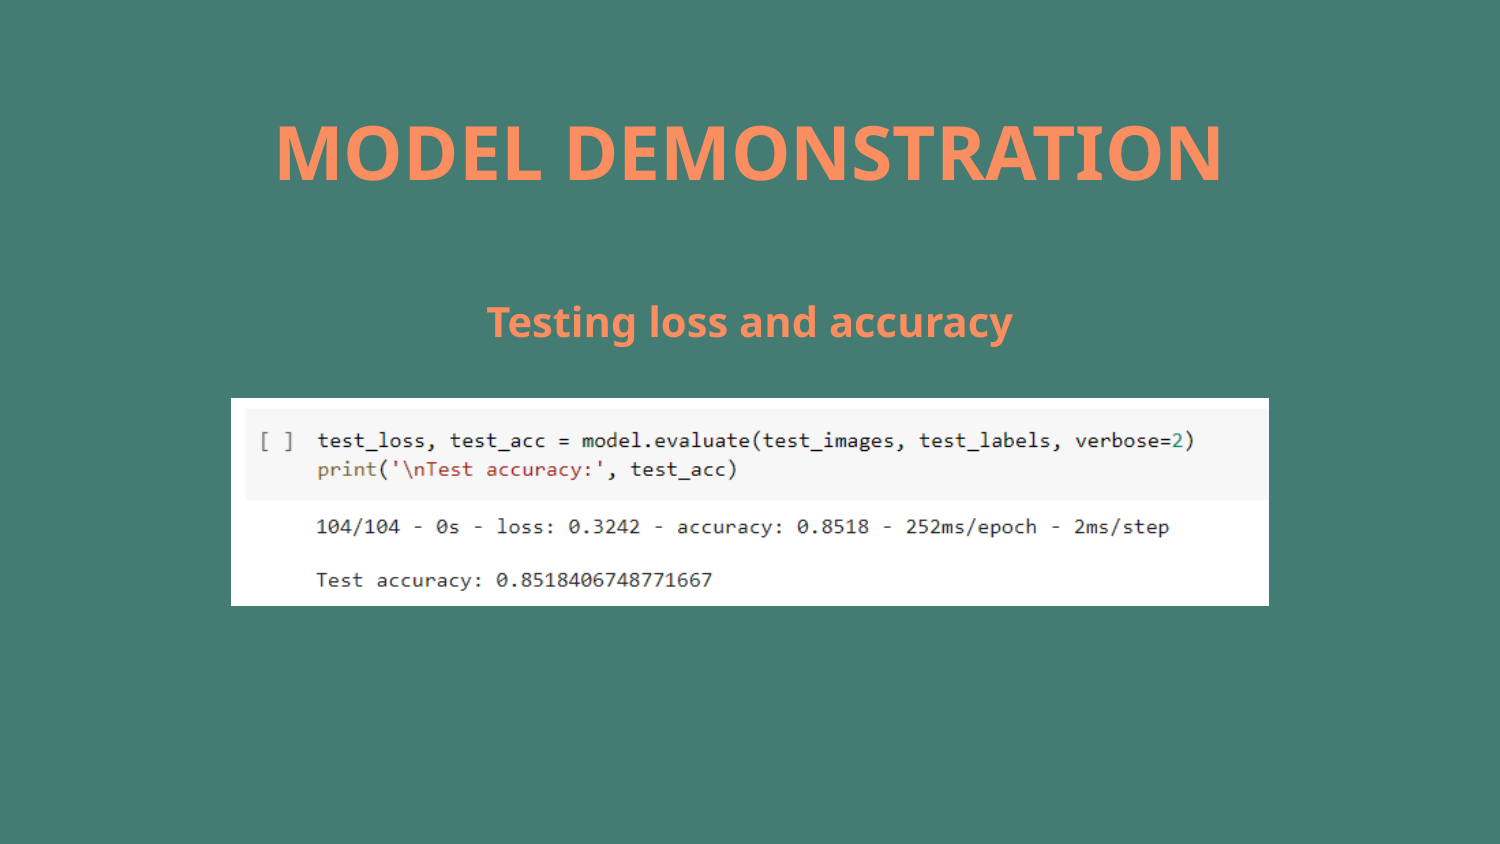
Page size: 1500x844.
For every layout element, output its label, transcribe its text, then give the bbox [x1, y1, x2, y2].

text_box Testing loss and accuracy [377, 266, 1123, 361]
title MODEL DEMONSTRATION [170, 79, 1330, 211]
picture [230, 397, 1270, 606]
